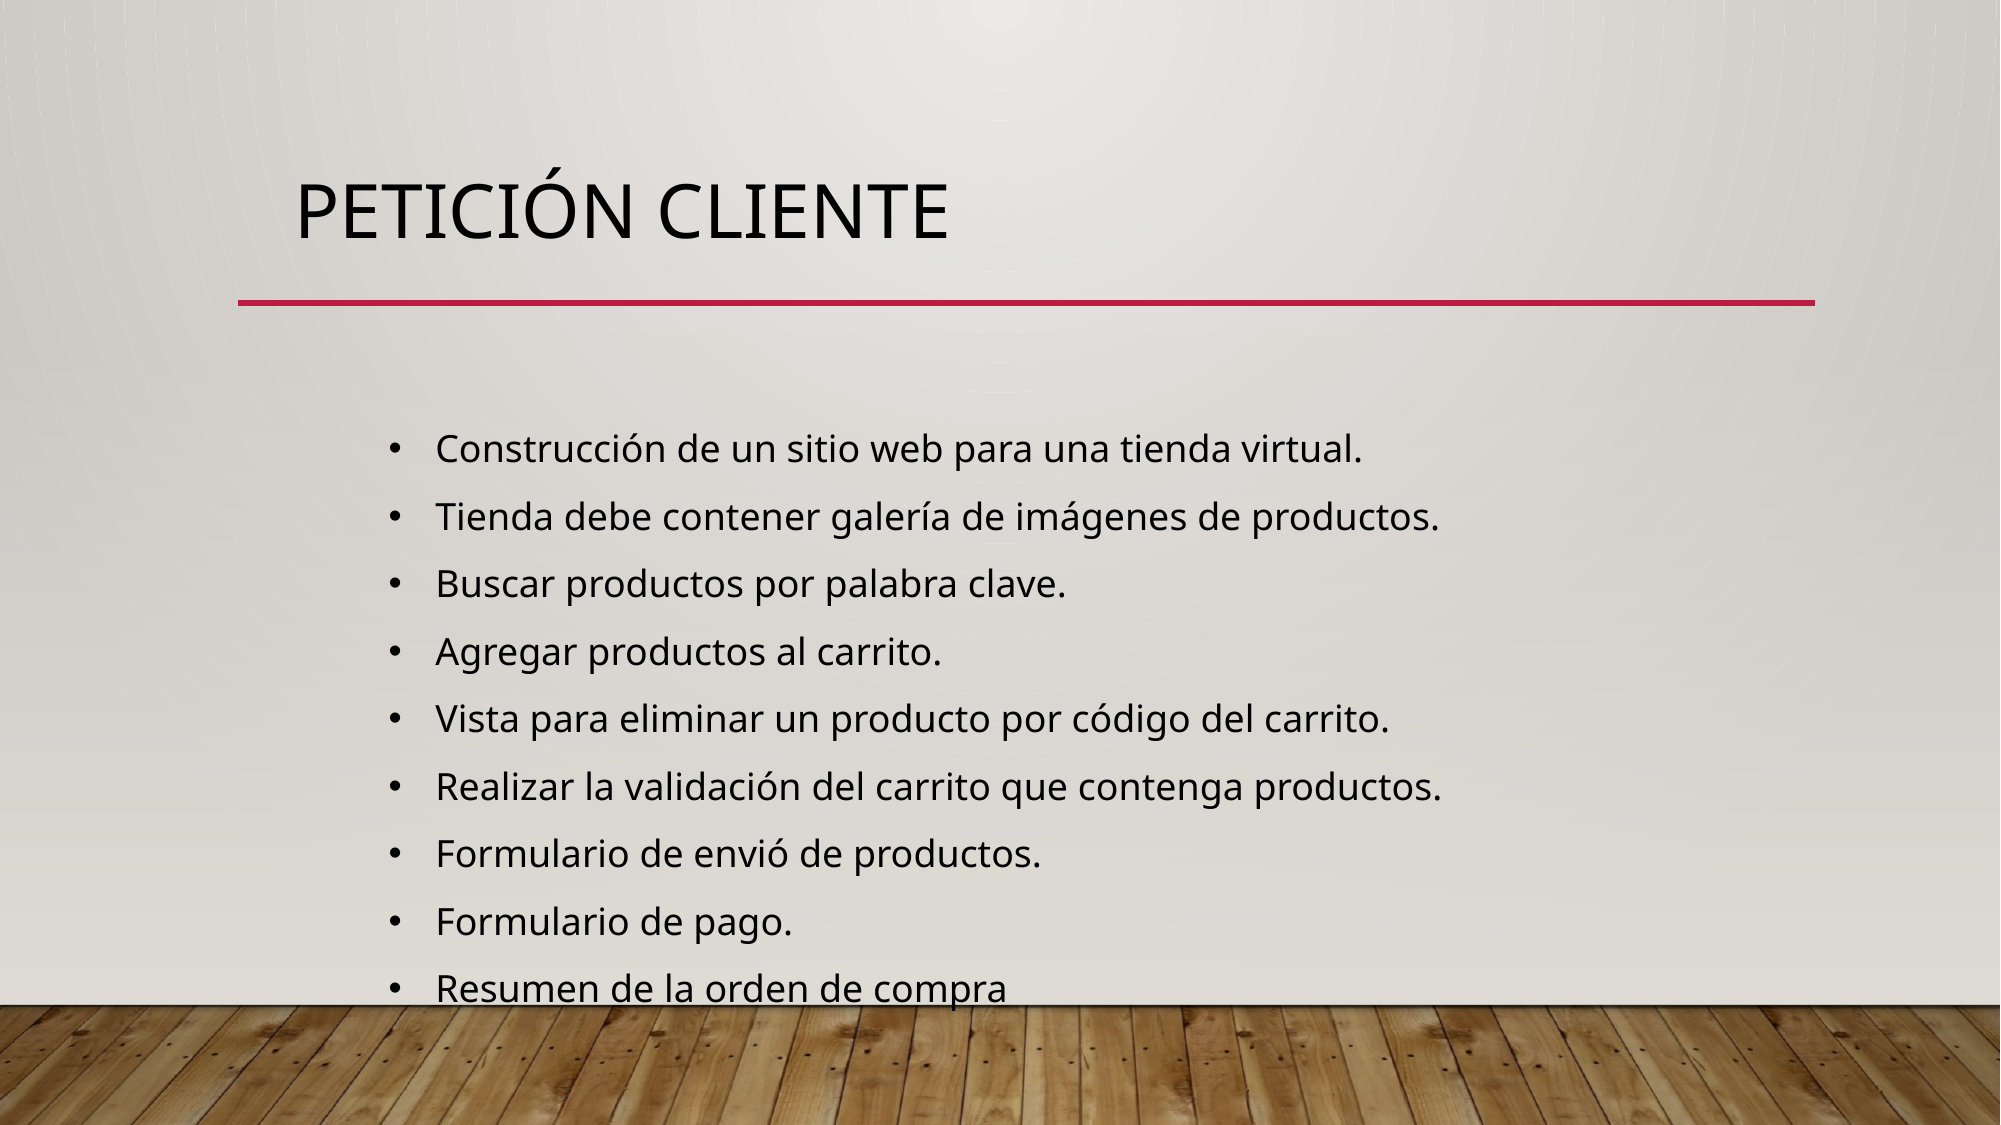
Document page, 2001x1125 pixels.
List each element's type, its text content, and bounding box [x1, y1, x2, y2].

text_box PETICIÓN CLIENTE [279, 156, 1638, 261]
picture [0, 1005, 2000, 1125]
text_box Construcción de un sitio web para una tienda virtual. Tienda debe contener galería de imágenes de productos. Buscar productos por palabra clave. Agregar productos al carrito. Vista para eliminar un producto por código del carrito. Realizar la validación del carrito que contenga productos. Formulario de envió de productos. Formulario de pago. Resumen de la orden de compra [373, 395, 1775, 1018]
